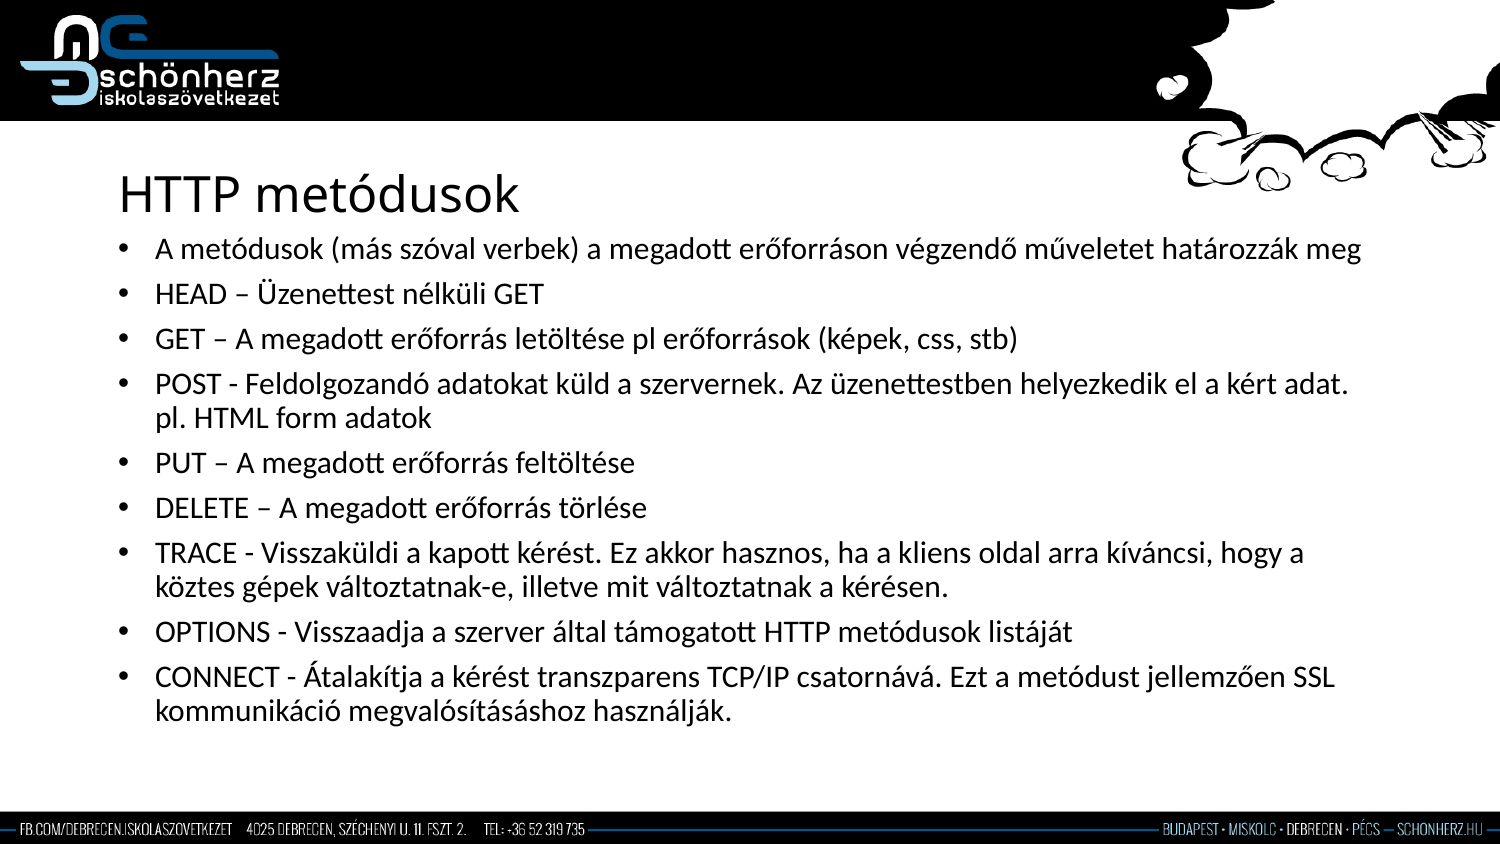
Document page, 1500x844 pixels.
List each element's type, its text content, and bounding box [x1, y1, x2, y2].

title HTTP metódusok [103, 143, 1158, 224]
picture [0, 0, 1500, 844]
list A metódusok (más szóval verbek) a megadott erőforráson végzendő műveletet határozzák meg HEAD – Üzenettest nélküli GET GET – A megadott erőforrás letöltése pl erőforrások (képek, css, stb) POST - Feldolgozandó adatokat küld a szervernek. Az üzenettestben helyezkedik el a kért adat. pl. HTML form adatok PUT – A megadott erőforrás feltöltése DELETE – A megadott erőforrás törlése TRACE - Visszaküldi a kapott kérést. Ez akkor hasznos, ha a kliens oldal arra kíváncsi, hogy a köztes gépek változtatnak-e, illetve mit változtatnak a kérésen. OPTIONS - Visszaadja a szerver által támogatott HTTP metódusok listáját CONNECT - Átalakítja a kérést transzparens TCP/IP csatornává. Ezt a metódust jellemzően SSL kommunikáció megvalósításáshoz használják. [103, 224, 1397, 760]
